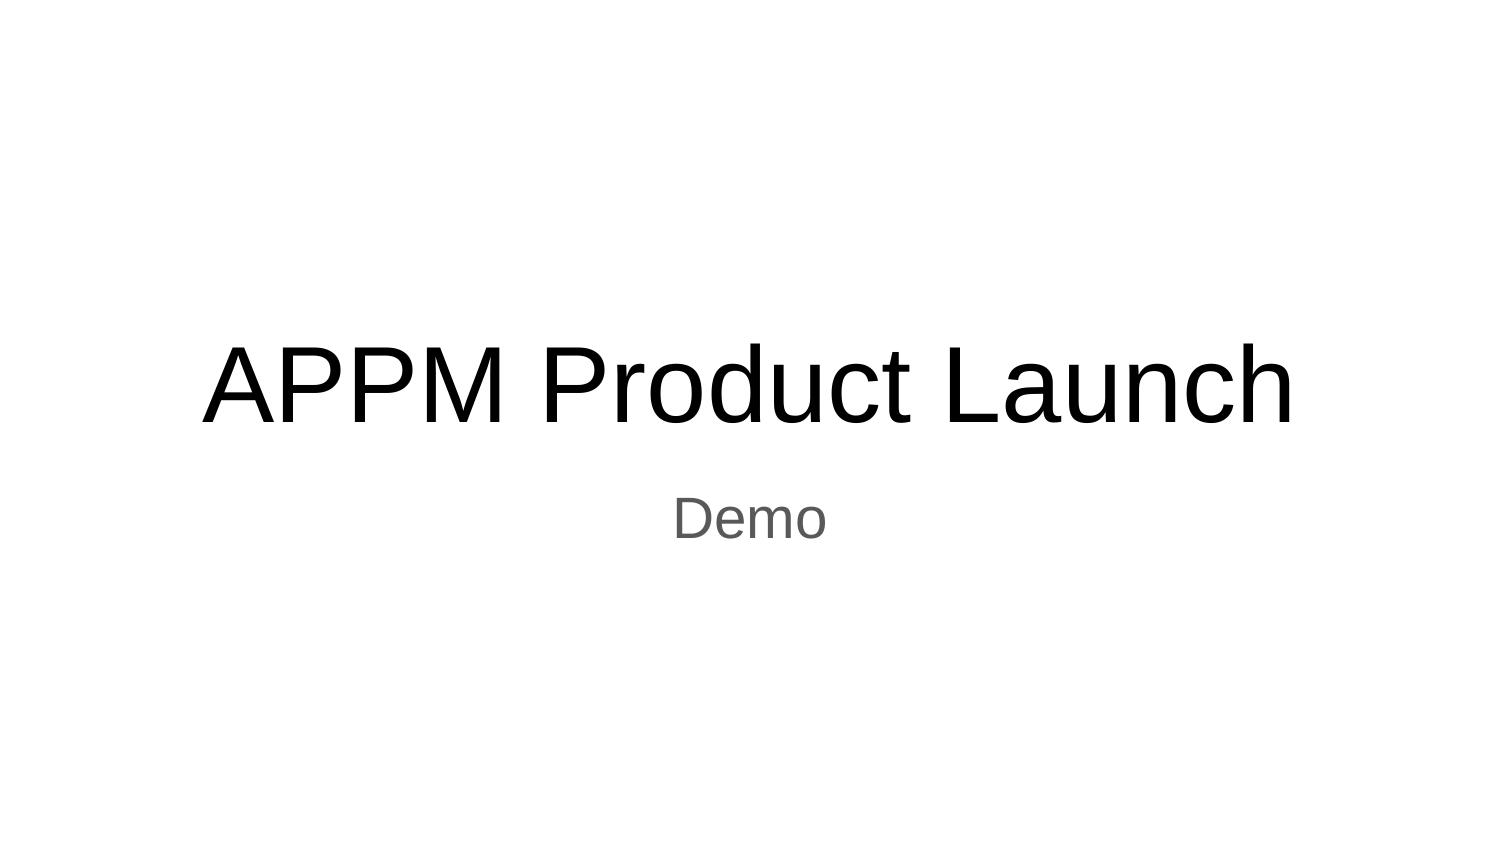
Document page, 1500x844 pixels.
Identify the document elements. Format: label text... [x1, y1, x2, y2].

title APPM Product Launch [51, 122, 1449, 459]
subtitle Demo [51, 464, 1449, 595]
